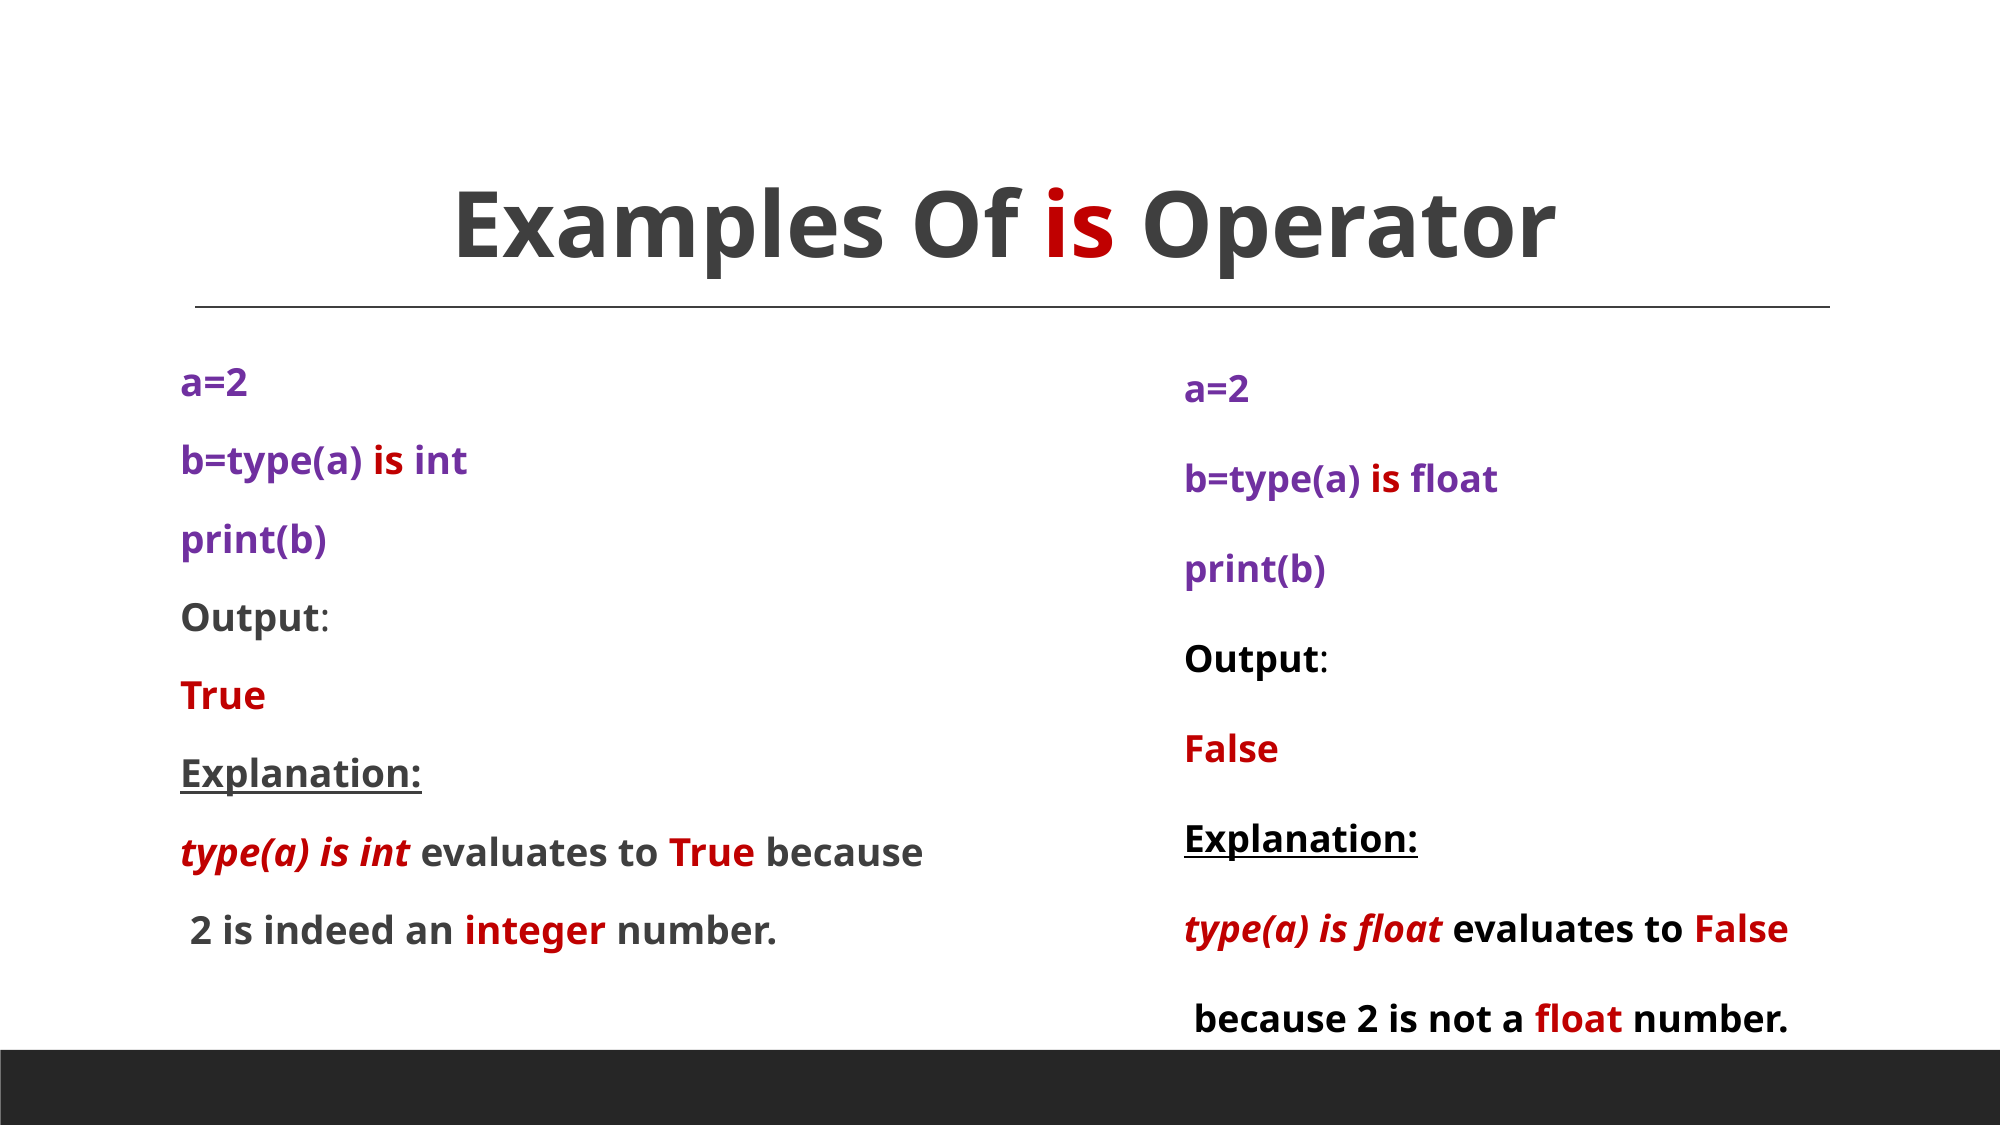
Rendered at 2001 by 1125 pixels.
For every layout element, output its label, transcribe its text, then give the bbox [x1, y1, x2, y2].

text_box a=2 b=type(a) is float print(b) Output: False Explanation: type(a) is float evaluates to False because 2 is not a float number. [1168, 357, 2000, 1093]
title Examples Of is Operator [180, 47, 1830, 285]
list a=2 b=type(a) is int print(b) Output: True Explanation: type(a) is int evaluates to True because 2 is indeed an integer number. [180, 345, 1830, 963]
